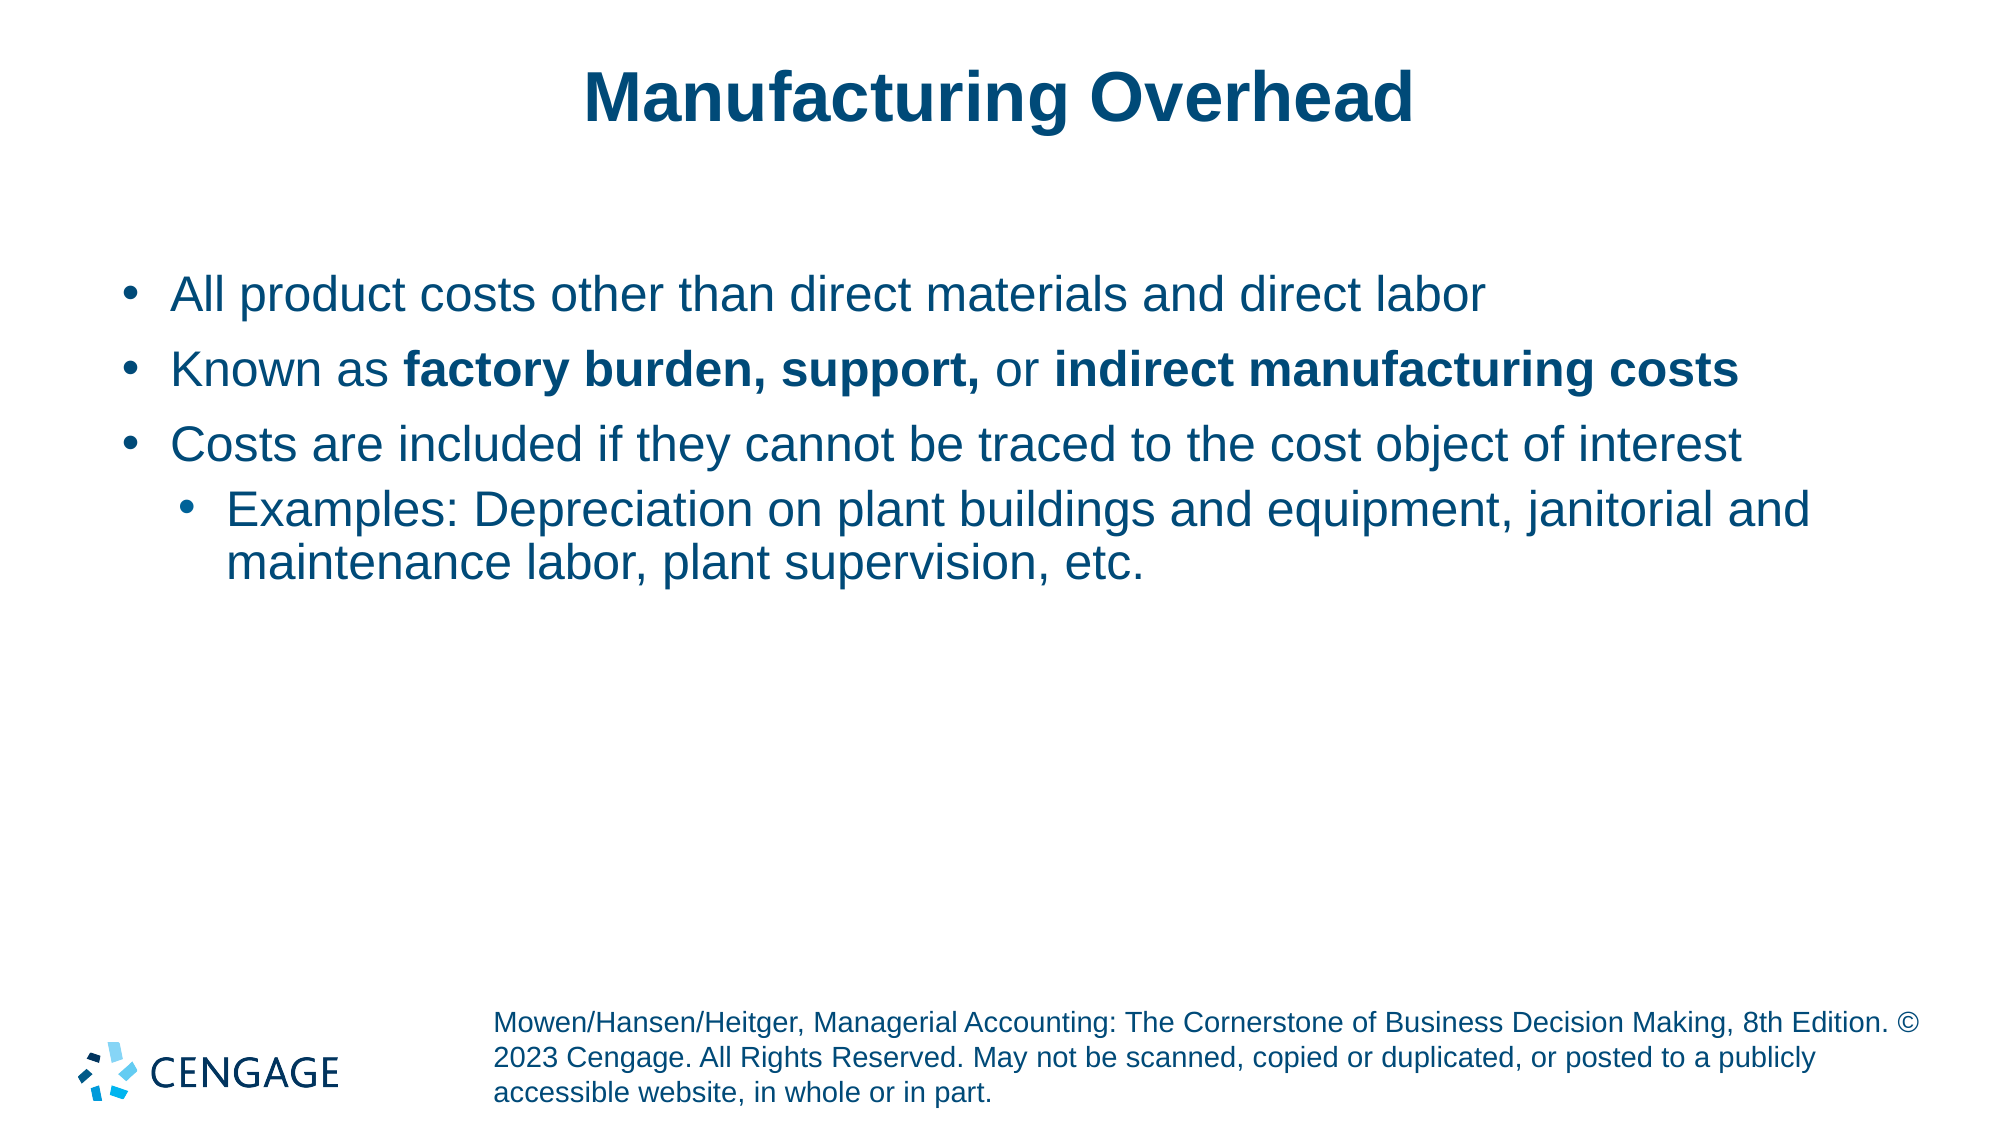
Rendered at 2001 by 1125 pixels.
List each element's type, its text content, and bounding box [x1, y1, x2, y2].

title Manufacturing Overhead [137, 59, 1863, 171]
list All product costs other than direct materials and direct labor Known as factory burden, support, or indirect manufacturing costs Costs are included if they cannot be traced to the cost object of interest Examples: Depreciation on plant buildings and equipment, janitorial and maintenance labor, plant supervision, etc. [121, 268, 1880, 990]
picture [78, 1042, 338, 1101]
